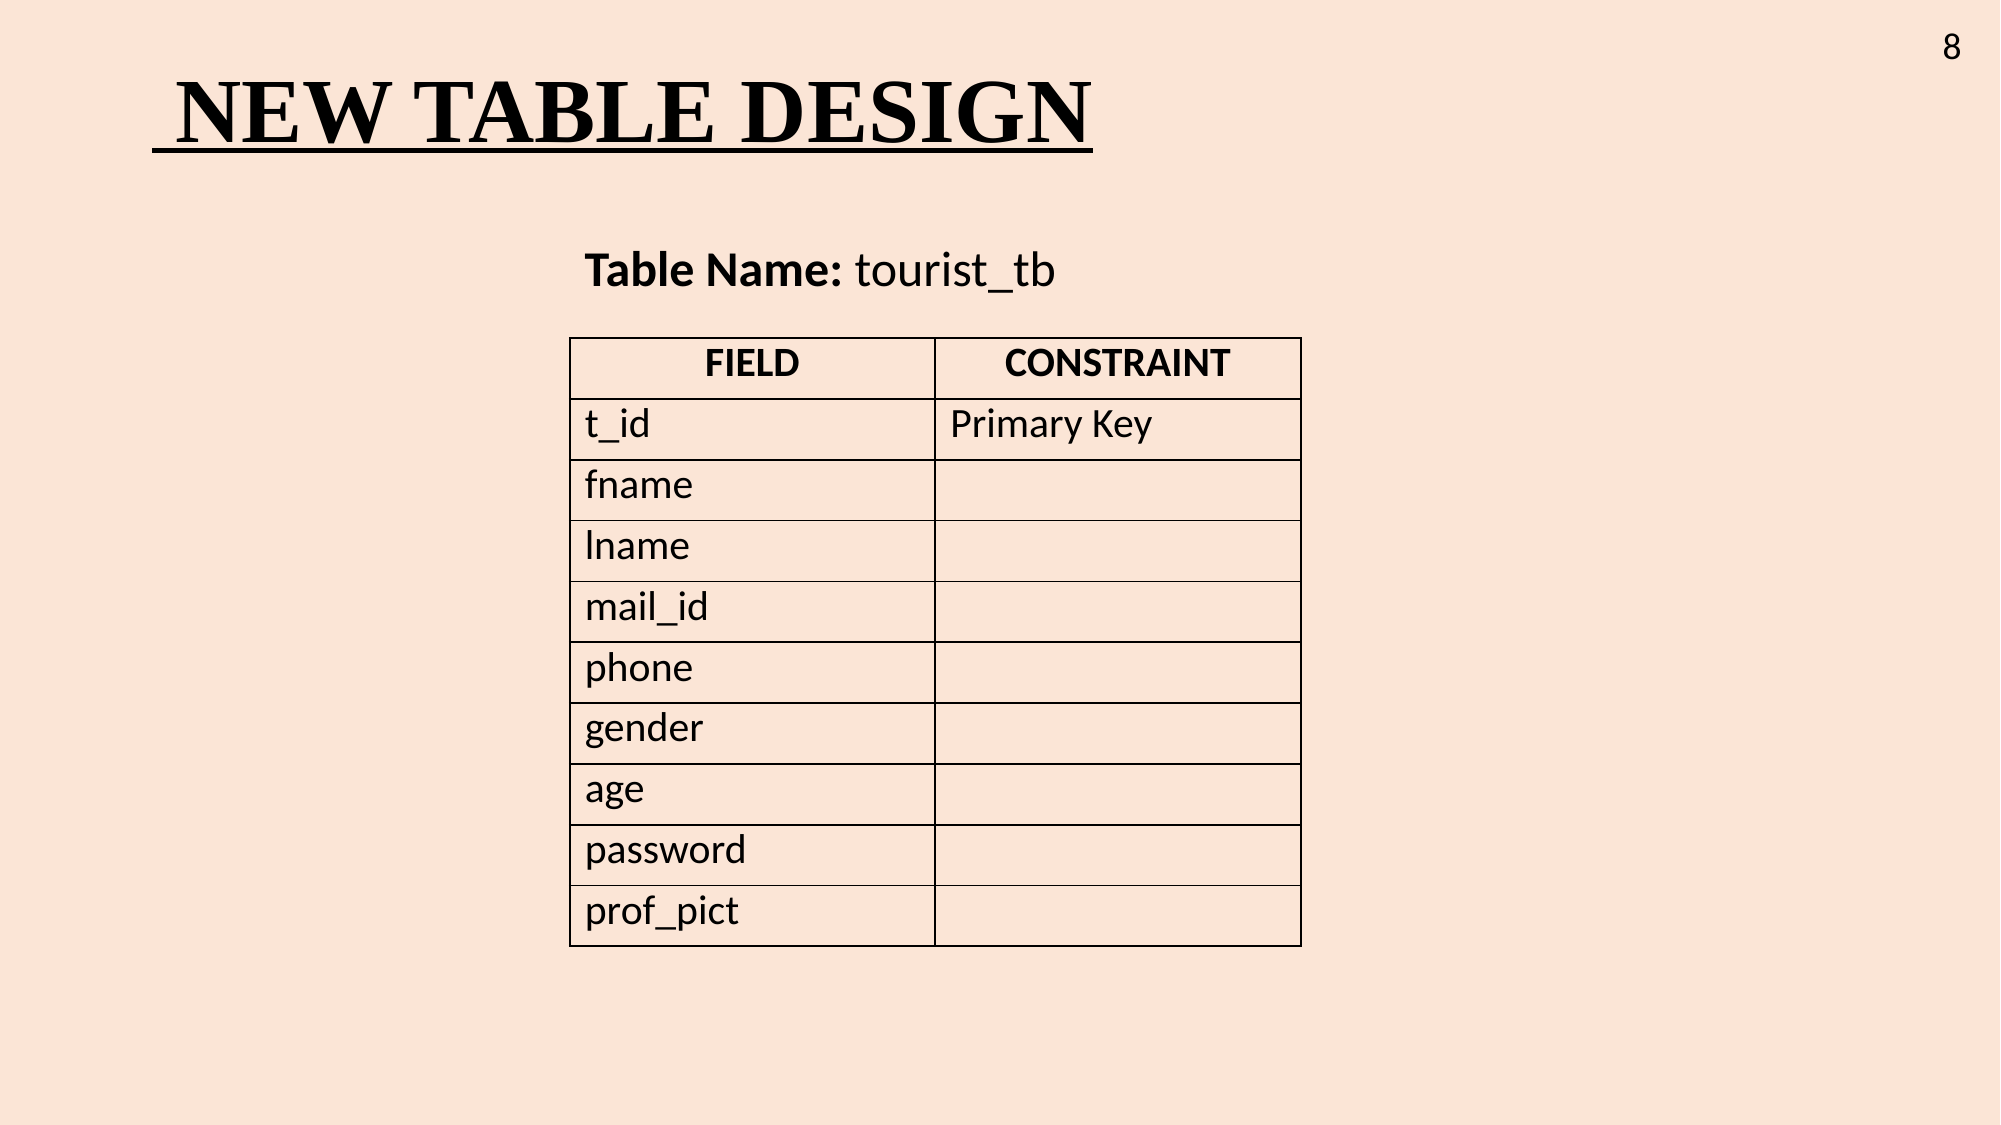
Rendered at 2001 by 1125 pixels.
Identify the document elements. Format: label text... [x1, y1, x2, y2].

table_cell phone [571, 643, 934, 702]
table_cell [936, 704, 1300, 763]
table_cell t_id [571, 400, 934, 459]
table_cell gender [571, 704, 934, 763]
table_cell [936, 826, 1300, 885]
table_cell lname [571, 521, 934, 581]
title NEW TABLE DESIGN [137, 59, 1838, 171]
table_cell [936, 765, 1300, 824]
table_cell Primary Key [936, 400, 1300, 459]
table_header FIELD [571, 339, 934, 398]
table_cell mail_id [571, 582, 934, 641]
table_cell [936, 461, 1300, 520]
text_box 8 [1927, 14, 1977, 75]
table_cell [936, 521, 1300, 581]
table_cell [936, 886, 1300, 945]
table_cell prof_pict [571, 886, 934, 945]
table_cell age [571, 765, 934, 824]
table_header CONSTRAINT [936, 339, 1300, 398]
table_cell password [571, 826, 934, 885]
text_box Table Name: tourist_tb [569, 229, 1233, 304]
table_cell [936, 582, 1300, 641]
table_cell fname [571, 461, 934, 520]
table_cell [936, 643, 1300, 702]
